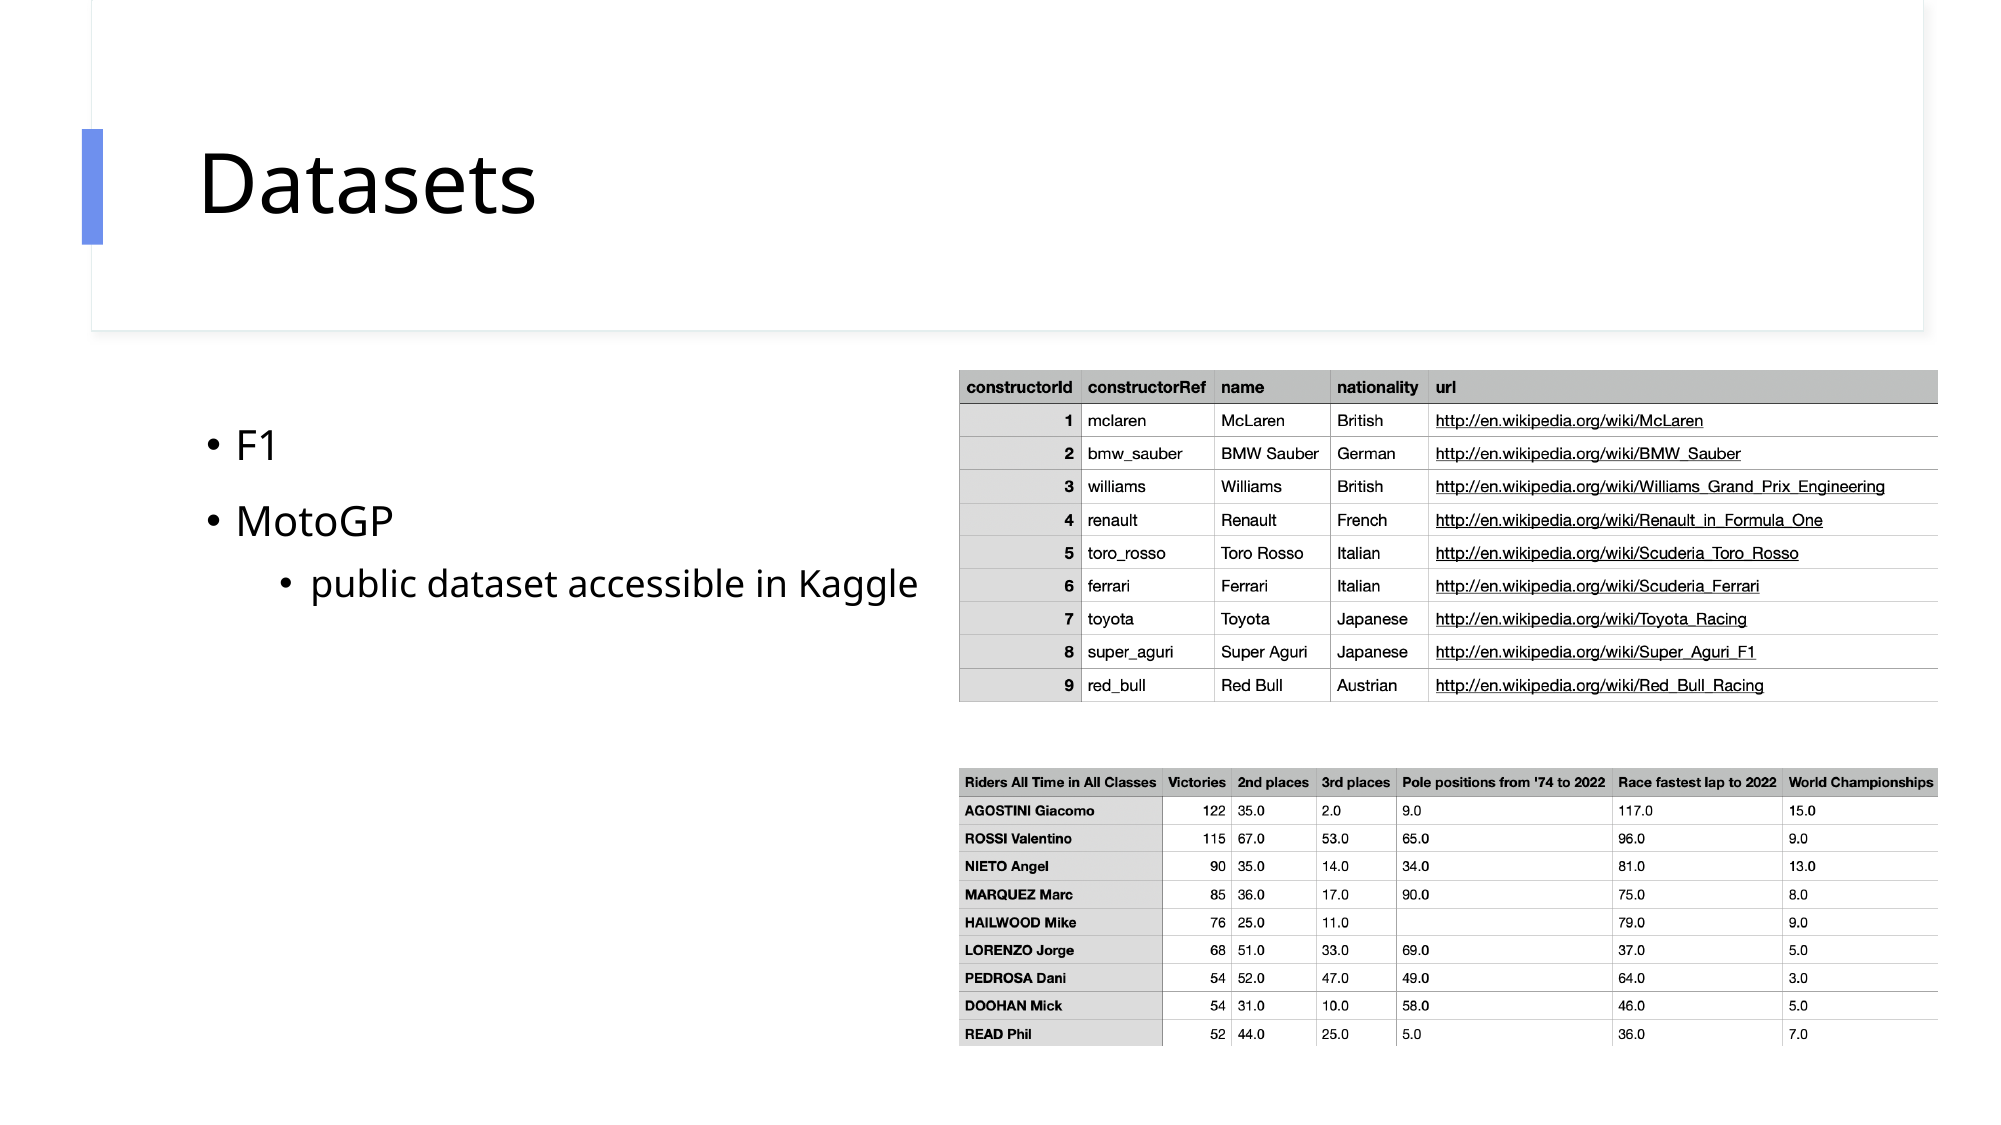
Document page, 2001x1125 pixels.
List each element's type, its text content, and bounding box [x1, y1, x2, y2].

title Datasets [183, 90, 1851, 284]
picture [958, 370, 1938, 702]
list F1 MotoGP public dataset accessible in Kaggle [183, 406, 1851, 1013]
picture [958, 768, 1938, 1046]
